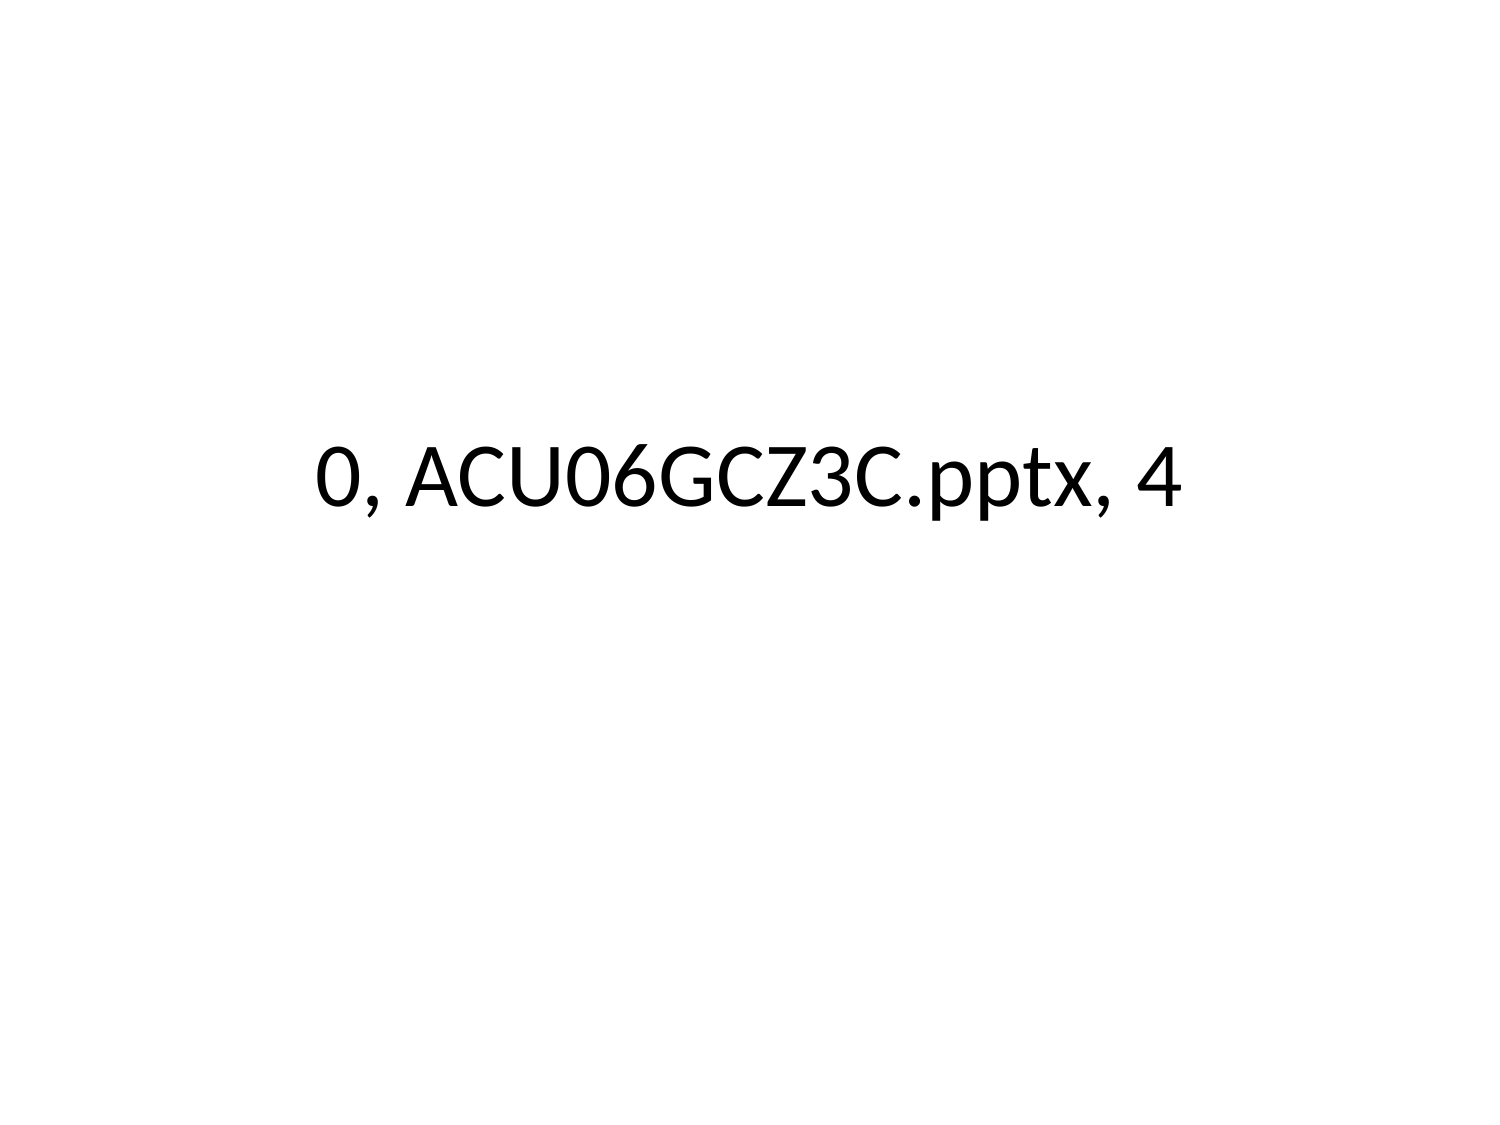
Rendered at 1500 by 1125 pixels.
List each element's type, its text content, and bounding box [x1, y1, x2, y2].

title 0, ACU06GCZ3C.pptx, 4 [112, 349, 1388, 591]
